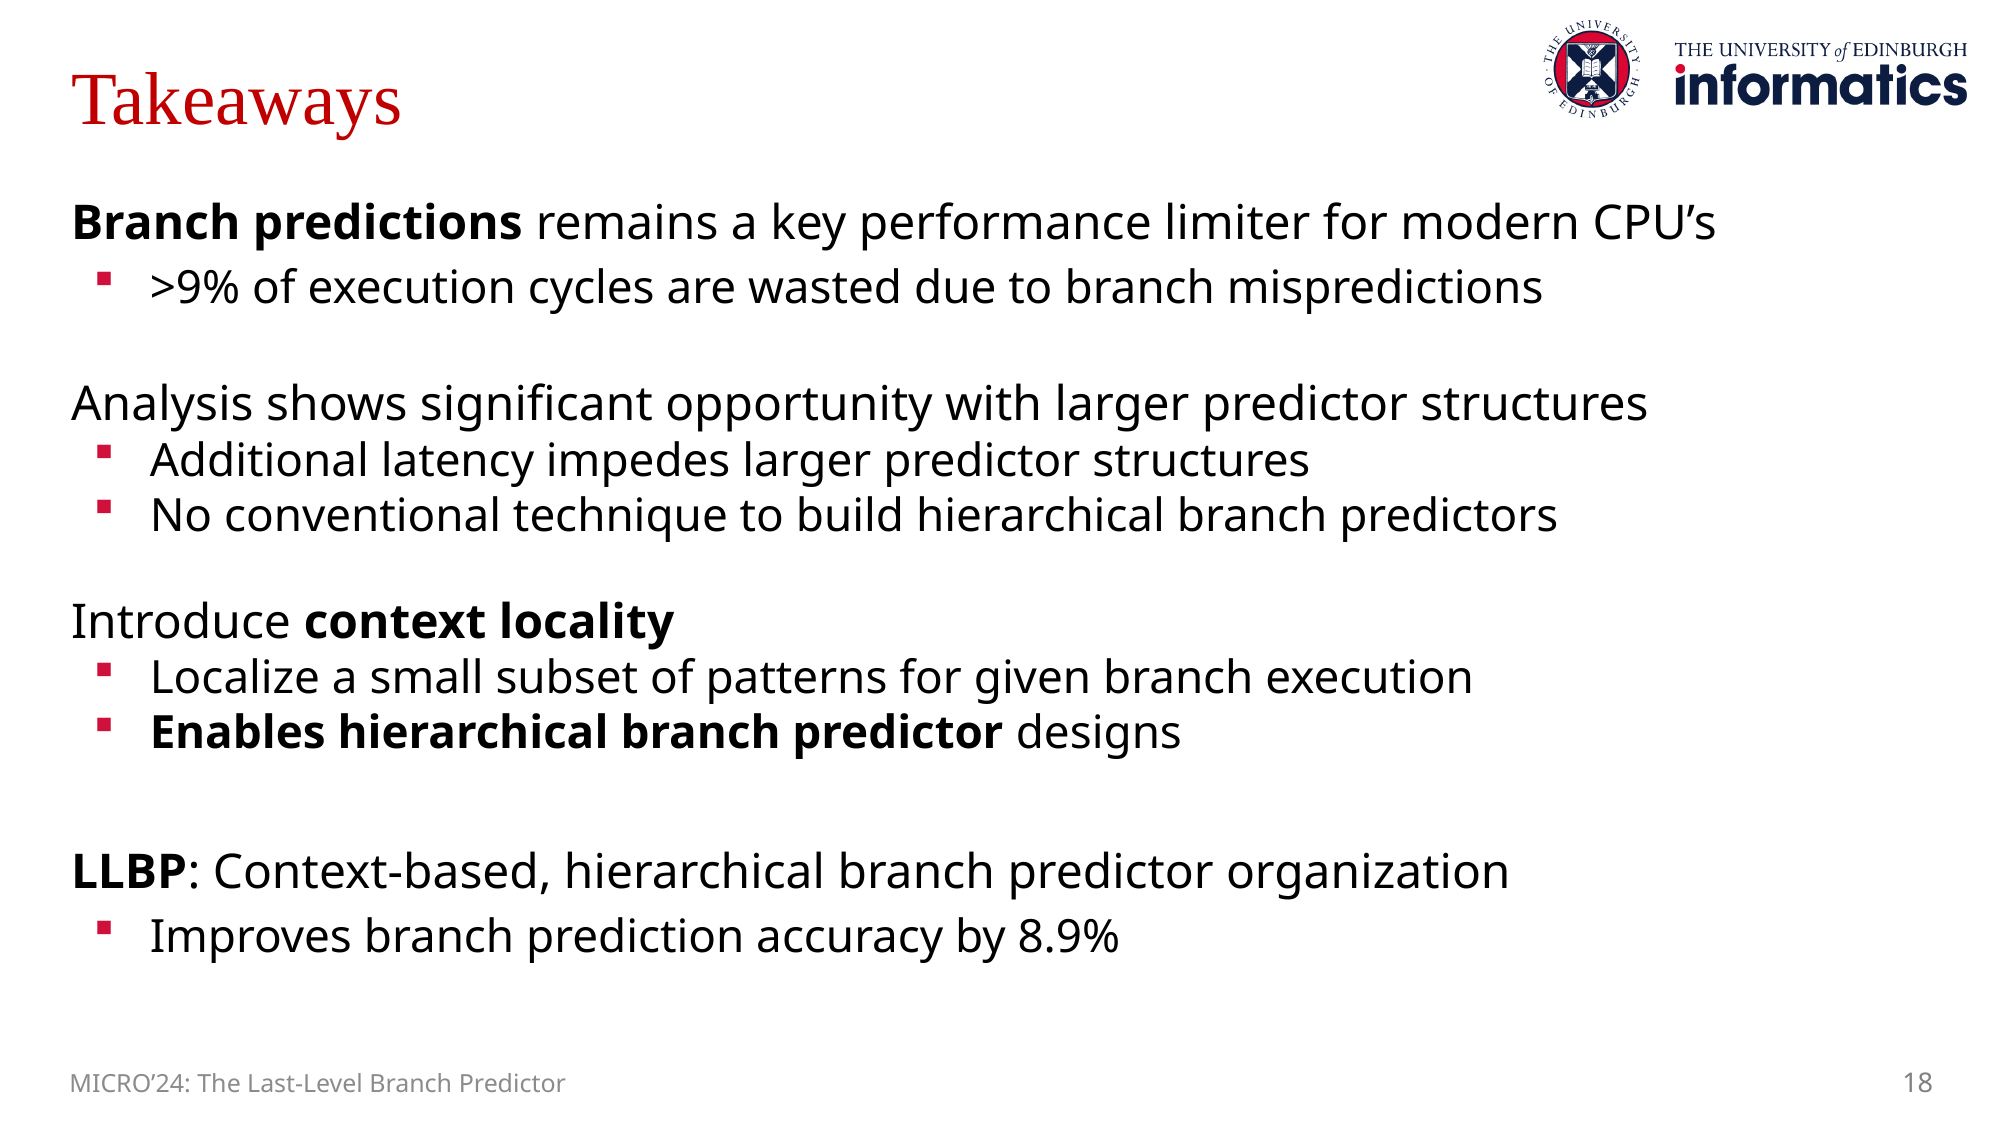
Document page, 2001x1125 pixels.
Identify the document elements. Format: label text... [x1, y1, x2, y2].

footer MICRO’24: The Last-Level Branch Predictor [54, 1053, 730, 1113]
picture [1543, 20, 1967, 118]
title Takeaways [54, 58, 1852, 158]
slide_number 18 [1809, 1056, 1950, 1109]
list Branch predictions remains a key performance limiter for modern CPU’s >9% of execution cycles are wasted due to branch mispredictions Analysis shows significant opportunity with larger predictor structures Additional latency impedes larger predictor structures No conventional technique to build hierarchical branch predictors Introduce context locality Localize a small subset of patterns for given branch execution Enables hierarchical branch predictor designs LLBP: Context-based, hierarchical branch predictor organization Improves branch prediction accuracy by 8.9% [54, 174, 1954, 979]
